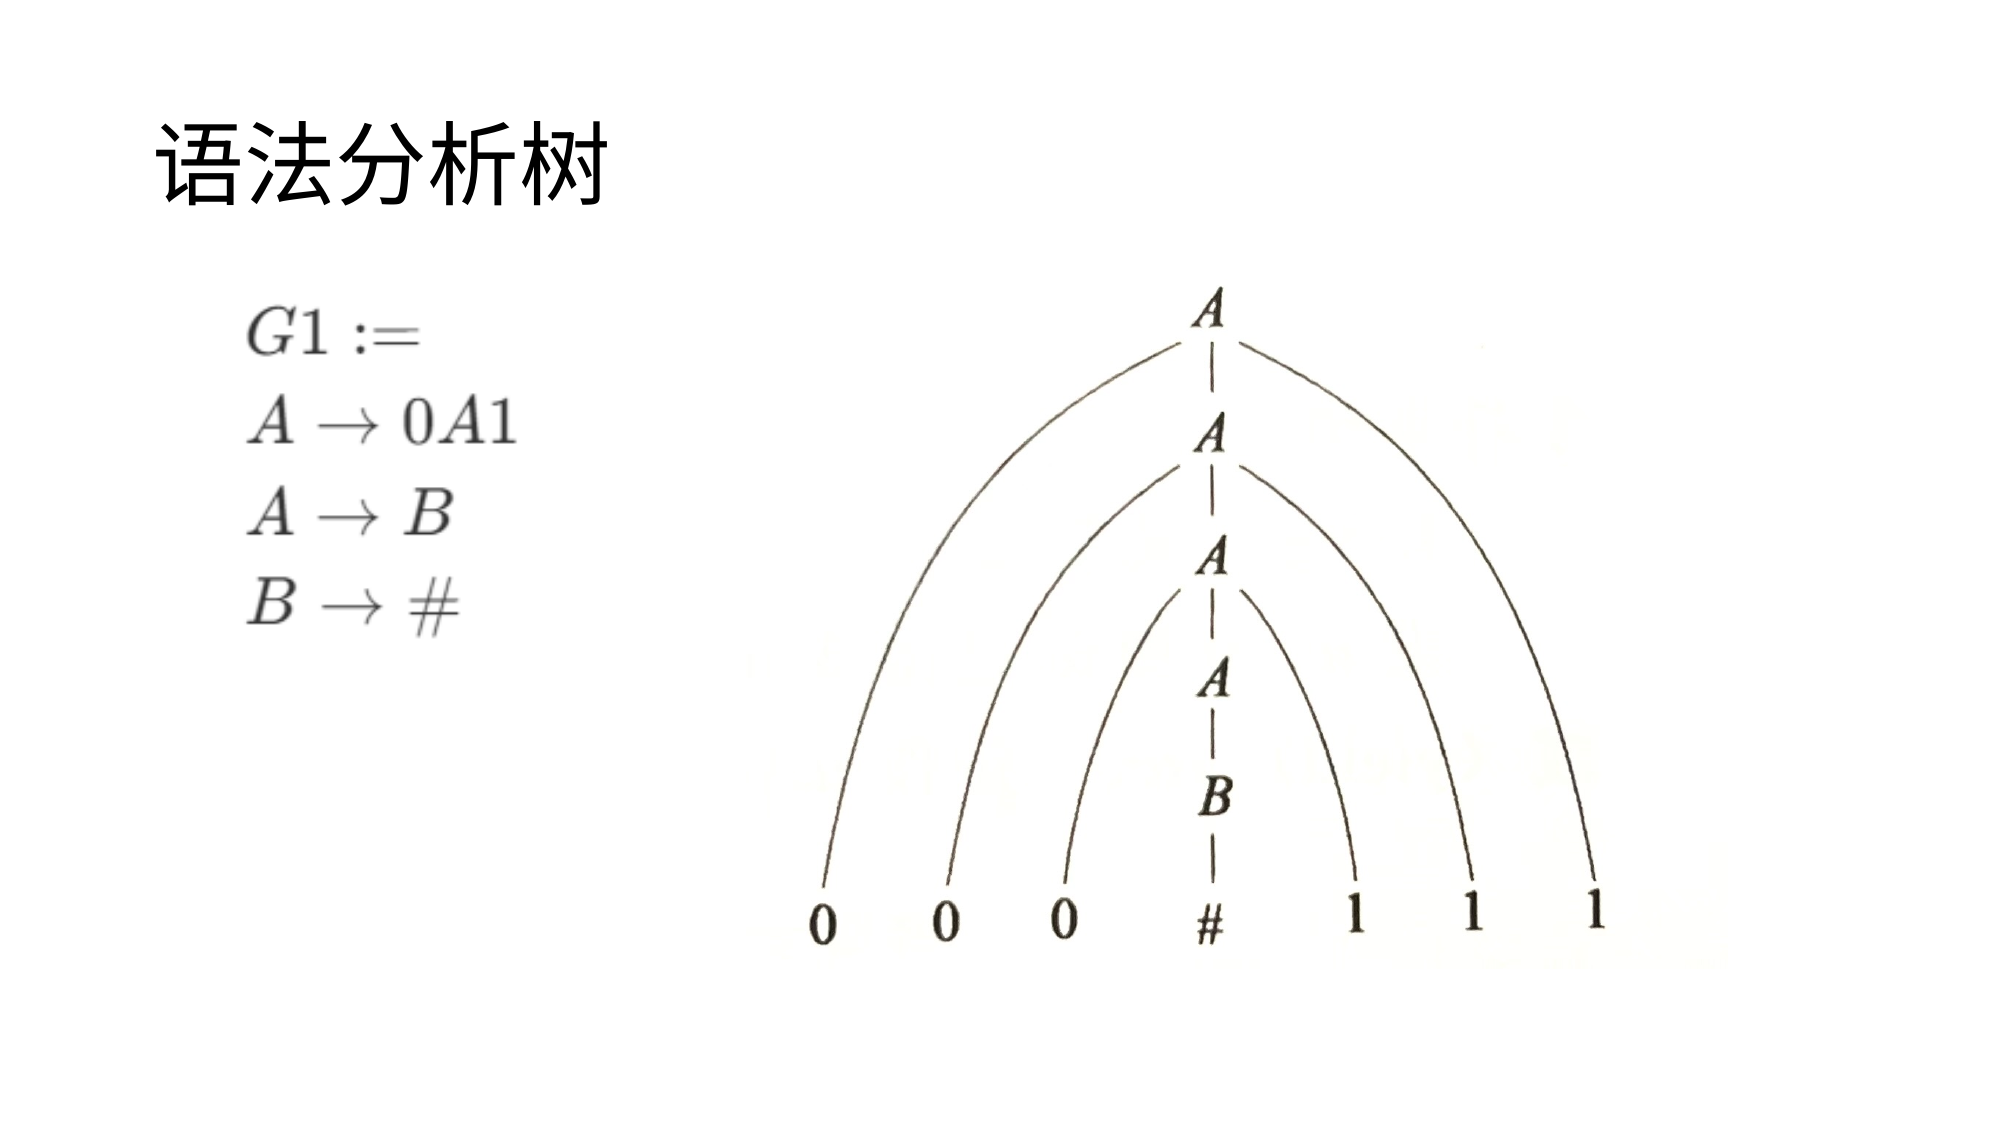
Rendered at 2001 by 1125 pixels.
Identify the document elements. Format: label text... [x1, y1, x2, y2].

title 语法分析树 [137, 59, 1863, 278]
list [746, 255, 1728, 969]
picture [184, 277, 557, 695]
